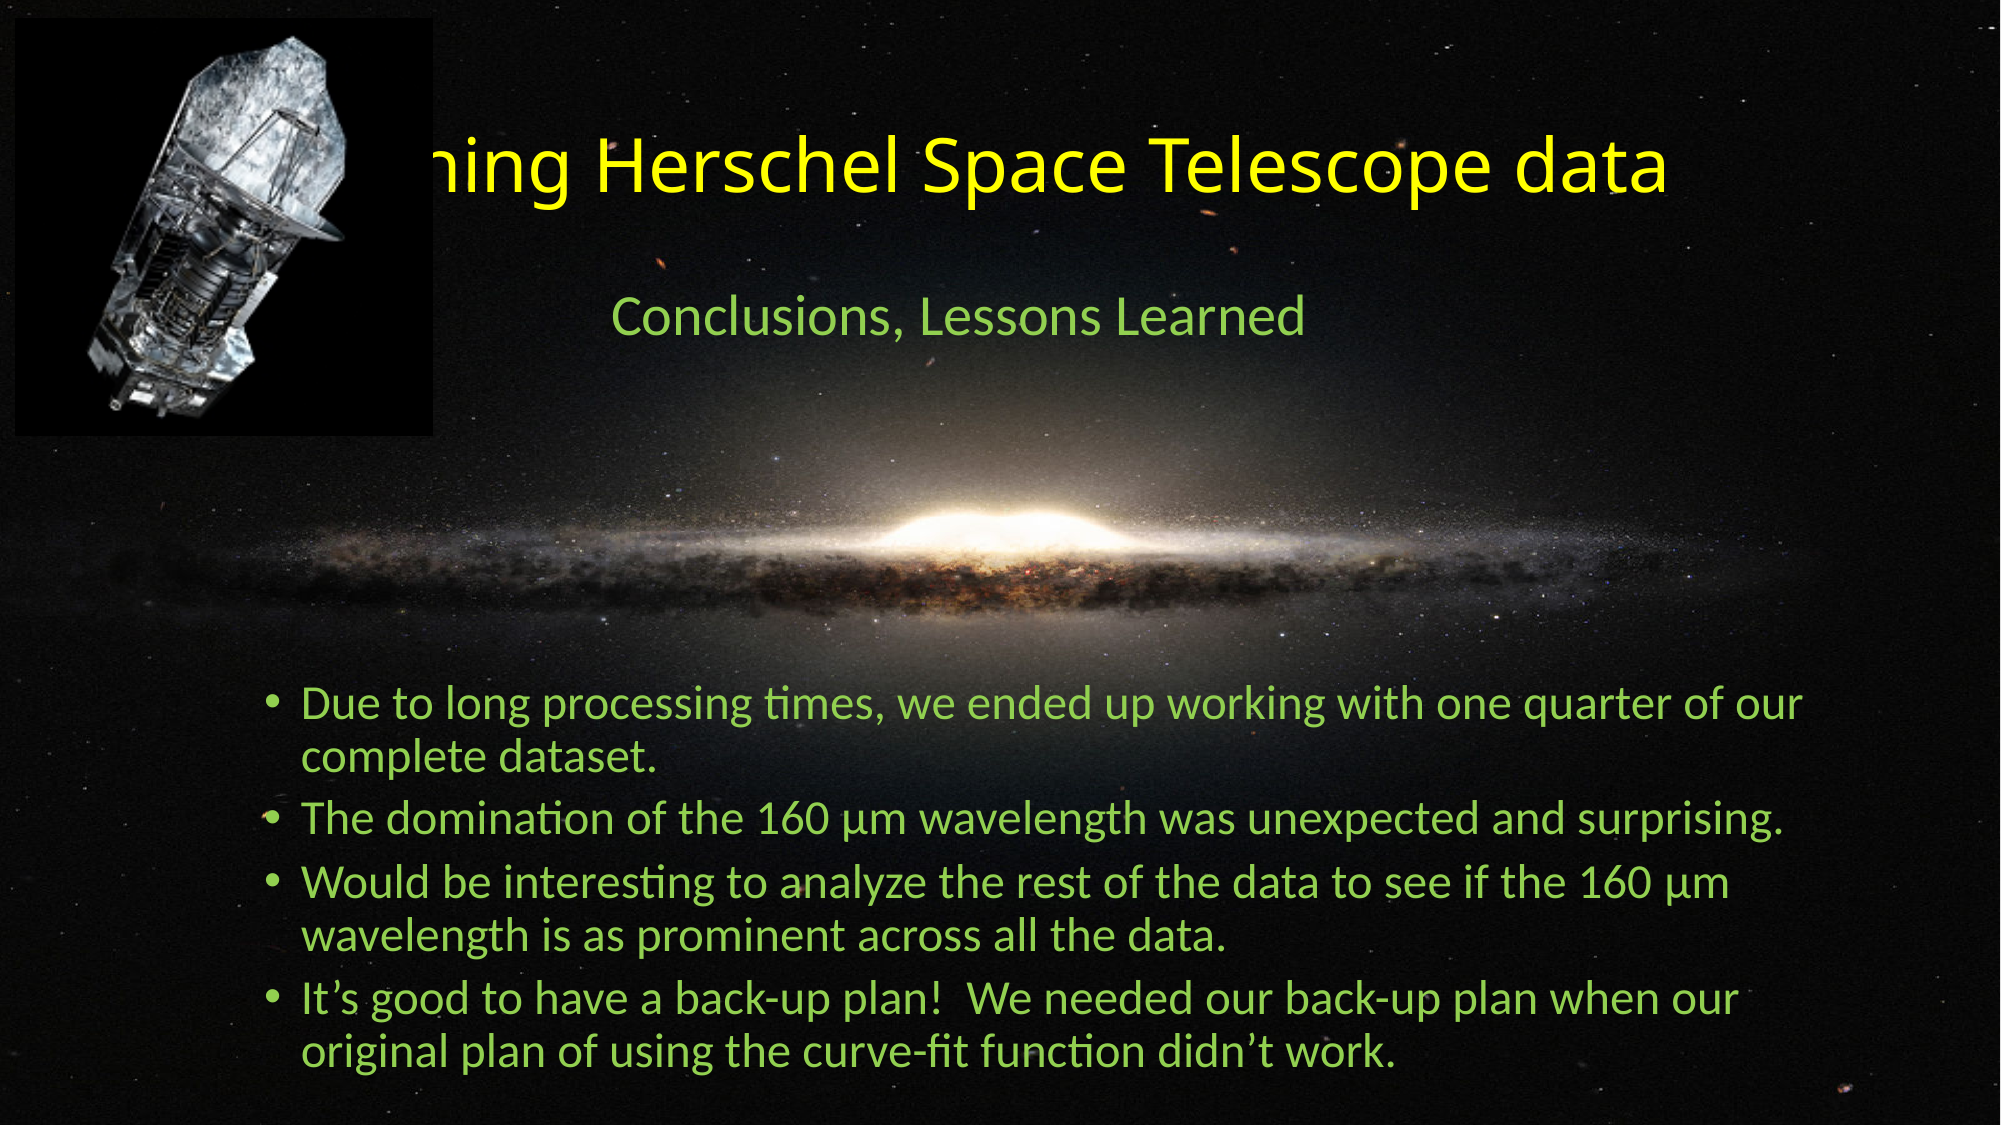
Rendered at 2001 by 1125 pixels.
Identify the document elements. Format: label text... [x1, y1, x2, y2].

list Conclusions, Lessons Learned [459, 277, 1459, 370]
picture [0, 0, 2001, 1125]
text_box Due to long processing times, we ended up working with one quarter of our complete dataset. The domination of the 160 μm wavelength was unexpected and surprising. Would be interesting to analyze the rest of the data to see if the 160 μm wavelength is as prominent across all the data. It’s good to have a back-up plan! We needed our back-up plan when our original plan of using the curve-fit function didn’t work. [175, 669, 1827, 1105]
title Mining Herschel Space Telescope data [433, 59, 1863, 278]
